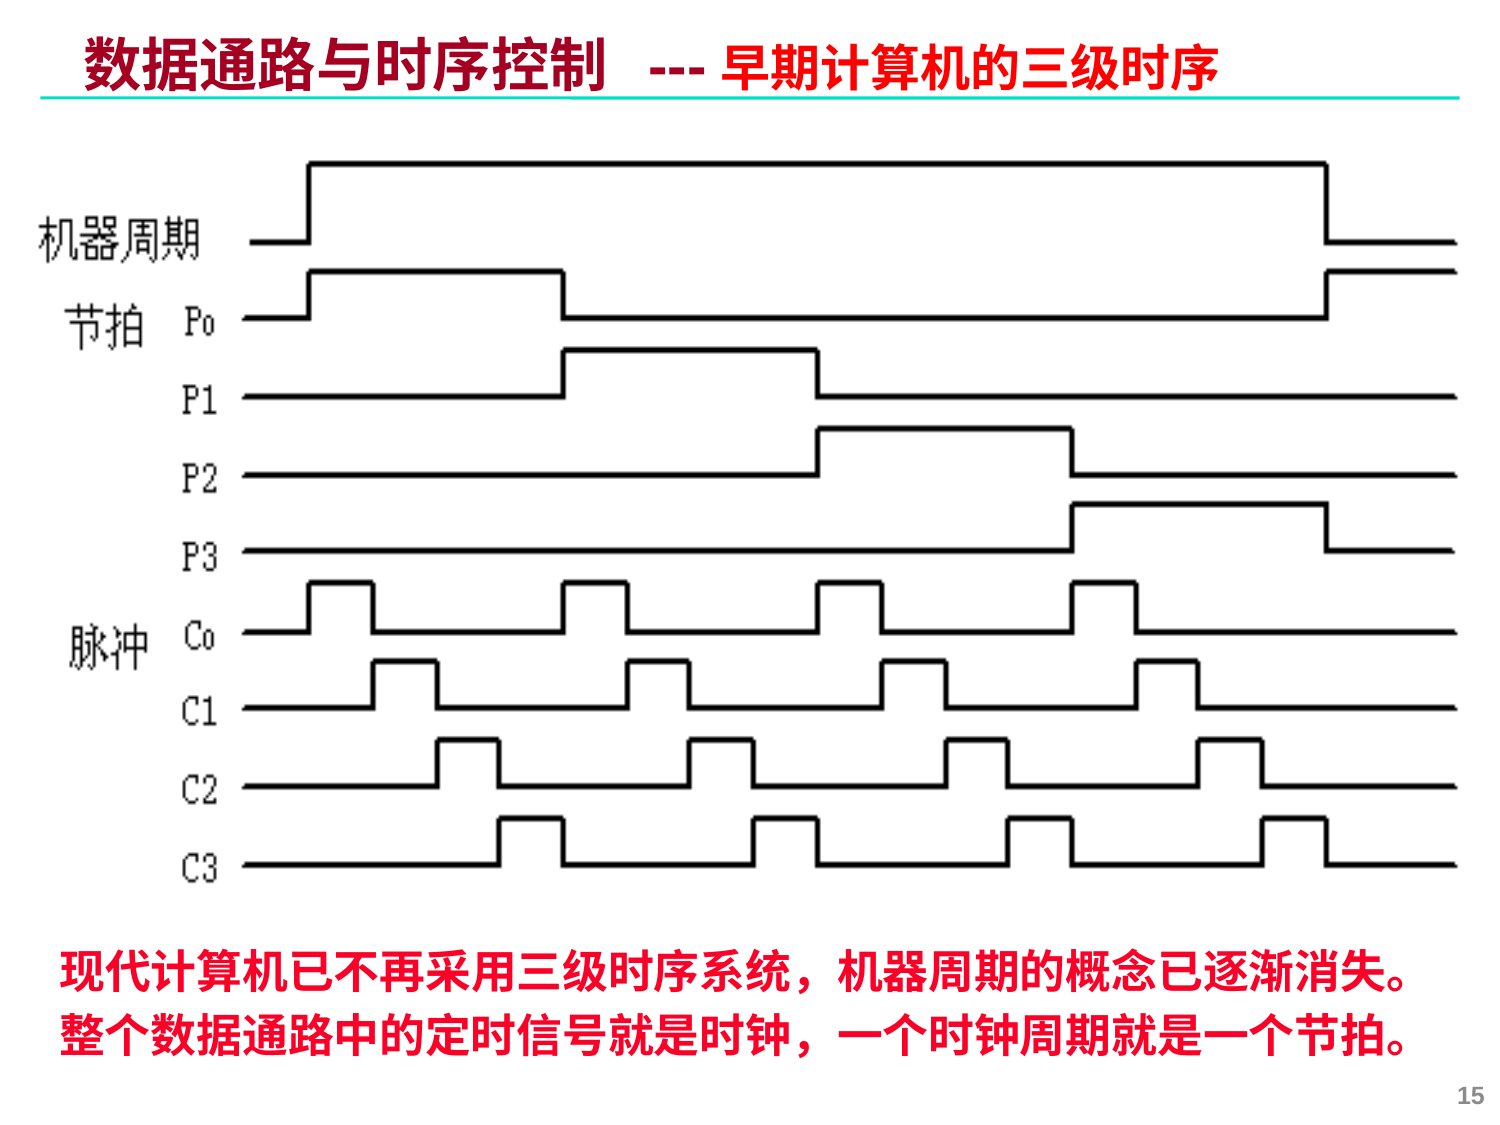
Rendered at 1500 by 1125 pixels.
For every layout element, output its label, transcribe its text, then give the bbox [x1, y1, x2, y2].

text_box 现代计算机已不再采用三级时序系统，机器周期的概念已逐渐消失。 整个数据通路中的定时信号就是时钟，一个时钟周期就是一个节拍。 [44, 934, 1471, 1069]
picture [31, 127, 1471, 892]
title 数据通路与时序控制 ---早期计算机的三级时序 [72, 33, 1418, 103]
slide_number 15 [1162, 1065, 1500, 1125]
